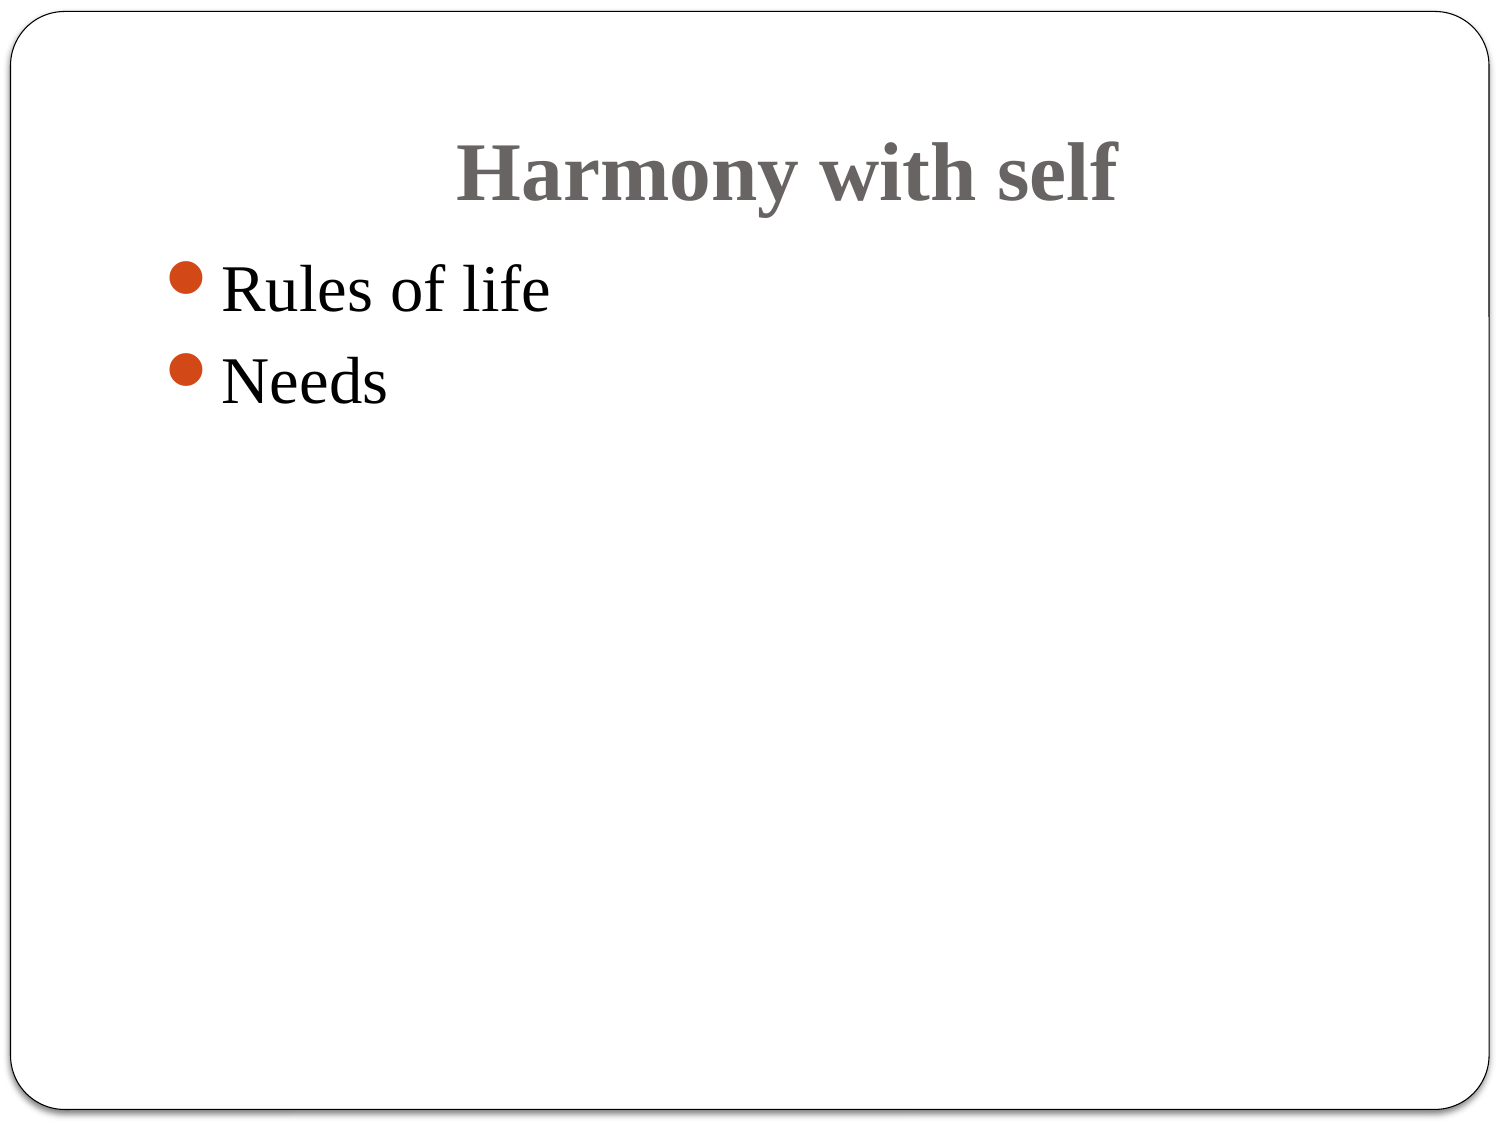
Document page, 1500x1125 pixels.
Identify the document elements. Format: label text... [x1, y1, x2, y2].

title Harmony with self [150, 45, 1425, 233]
list Rules of life Needs [150, 237, 1425, 988]
